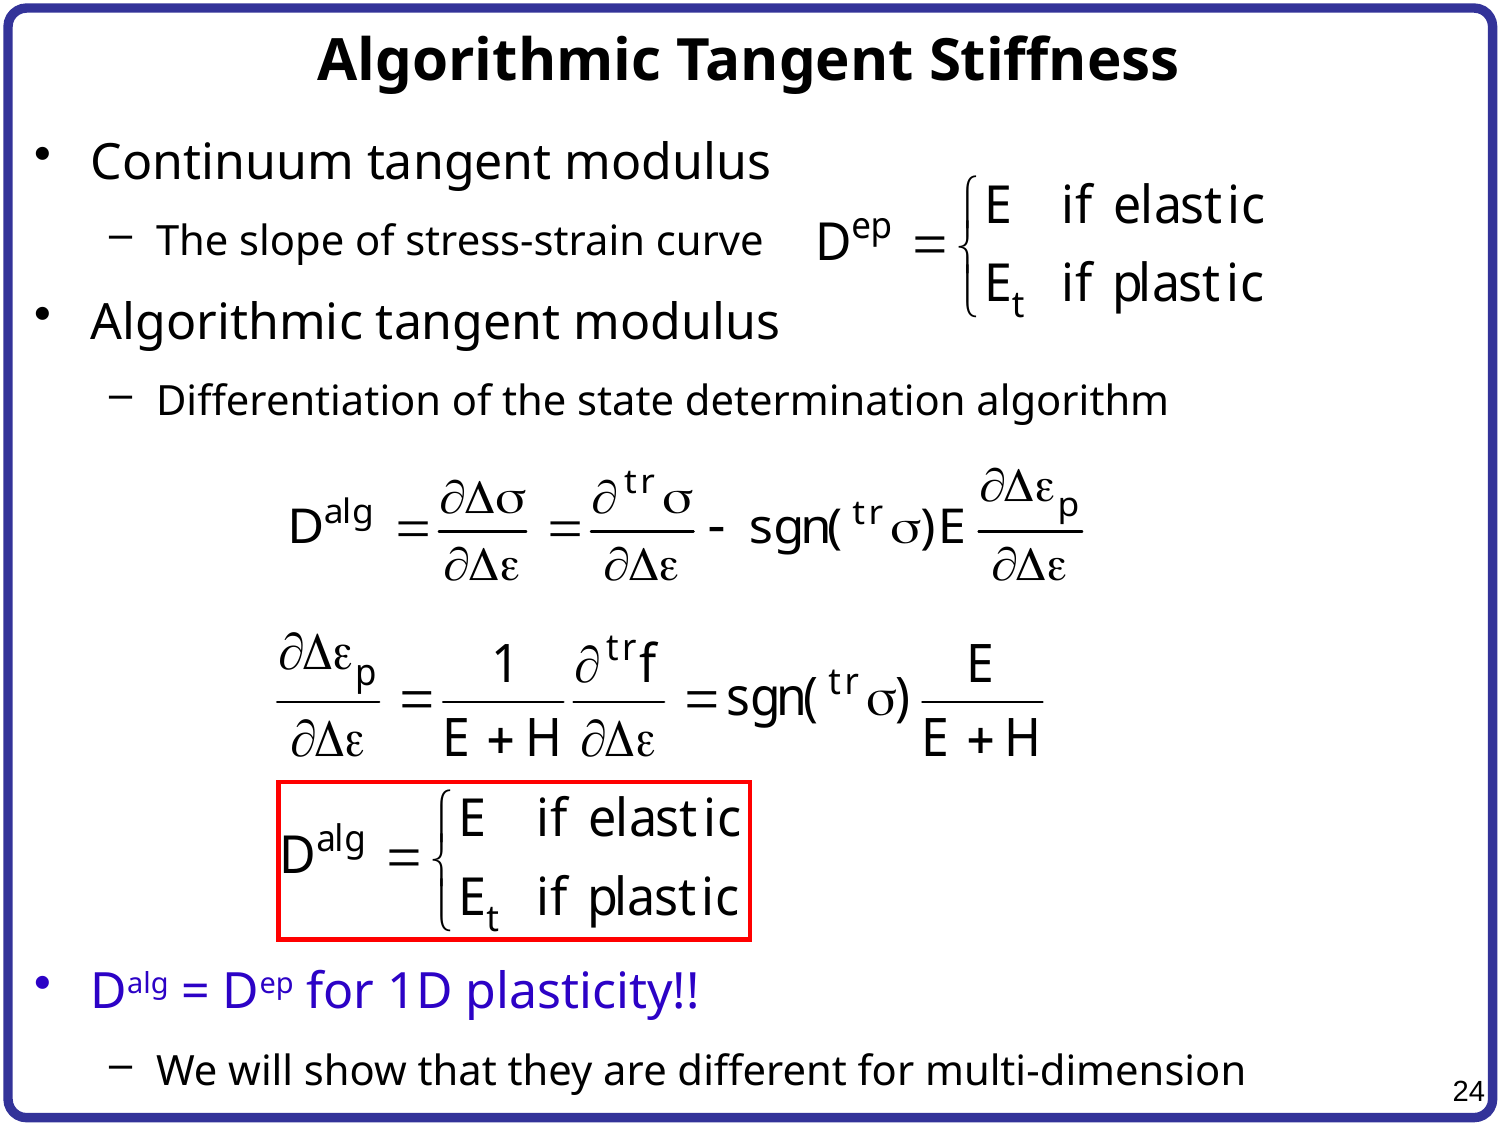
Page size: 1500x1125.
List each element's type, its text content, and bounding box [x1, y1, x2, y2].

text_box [272, 615, 1049, 765]
list Continuum tangent modulus The slope of stress-strain curve Algorithmic tangent modulus Differentiation of the state determination algorithm Dalg = Dep for 1D plasticity!! We will show that they are different for multi-dimension [18, 121, 1481, 1086]
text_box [815, 170, 1271, 325]
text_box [287, 452, 1088, 587]
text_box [280, 783, 748, 938]
title Algorithmic Tangent Stiffness [6, 7, 1492, 106]
